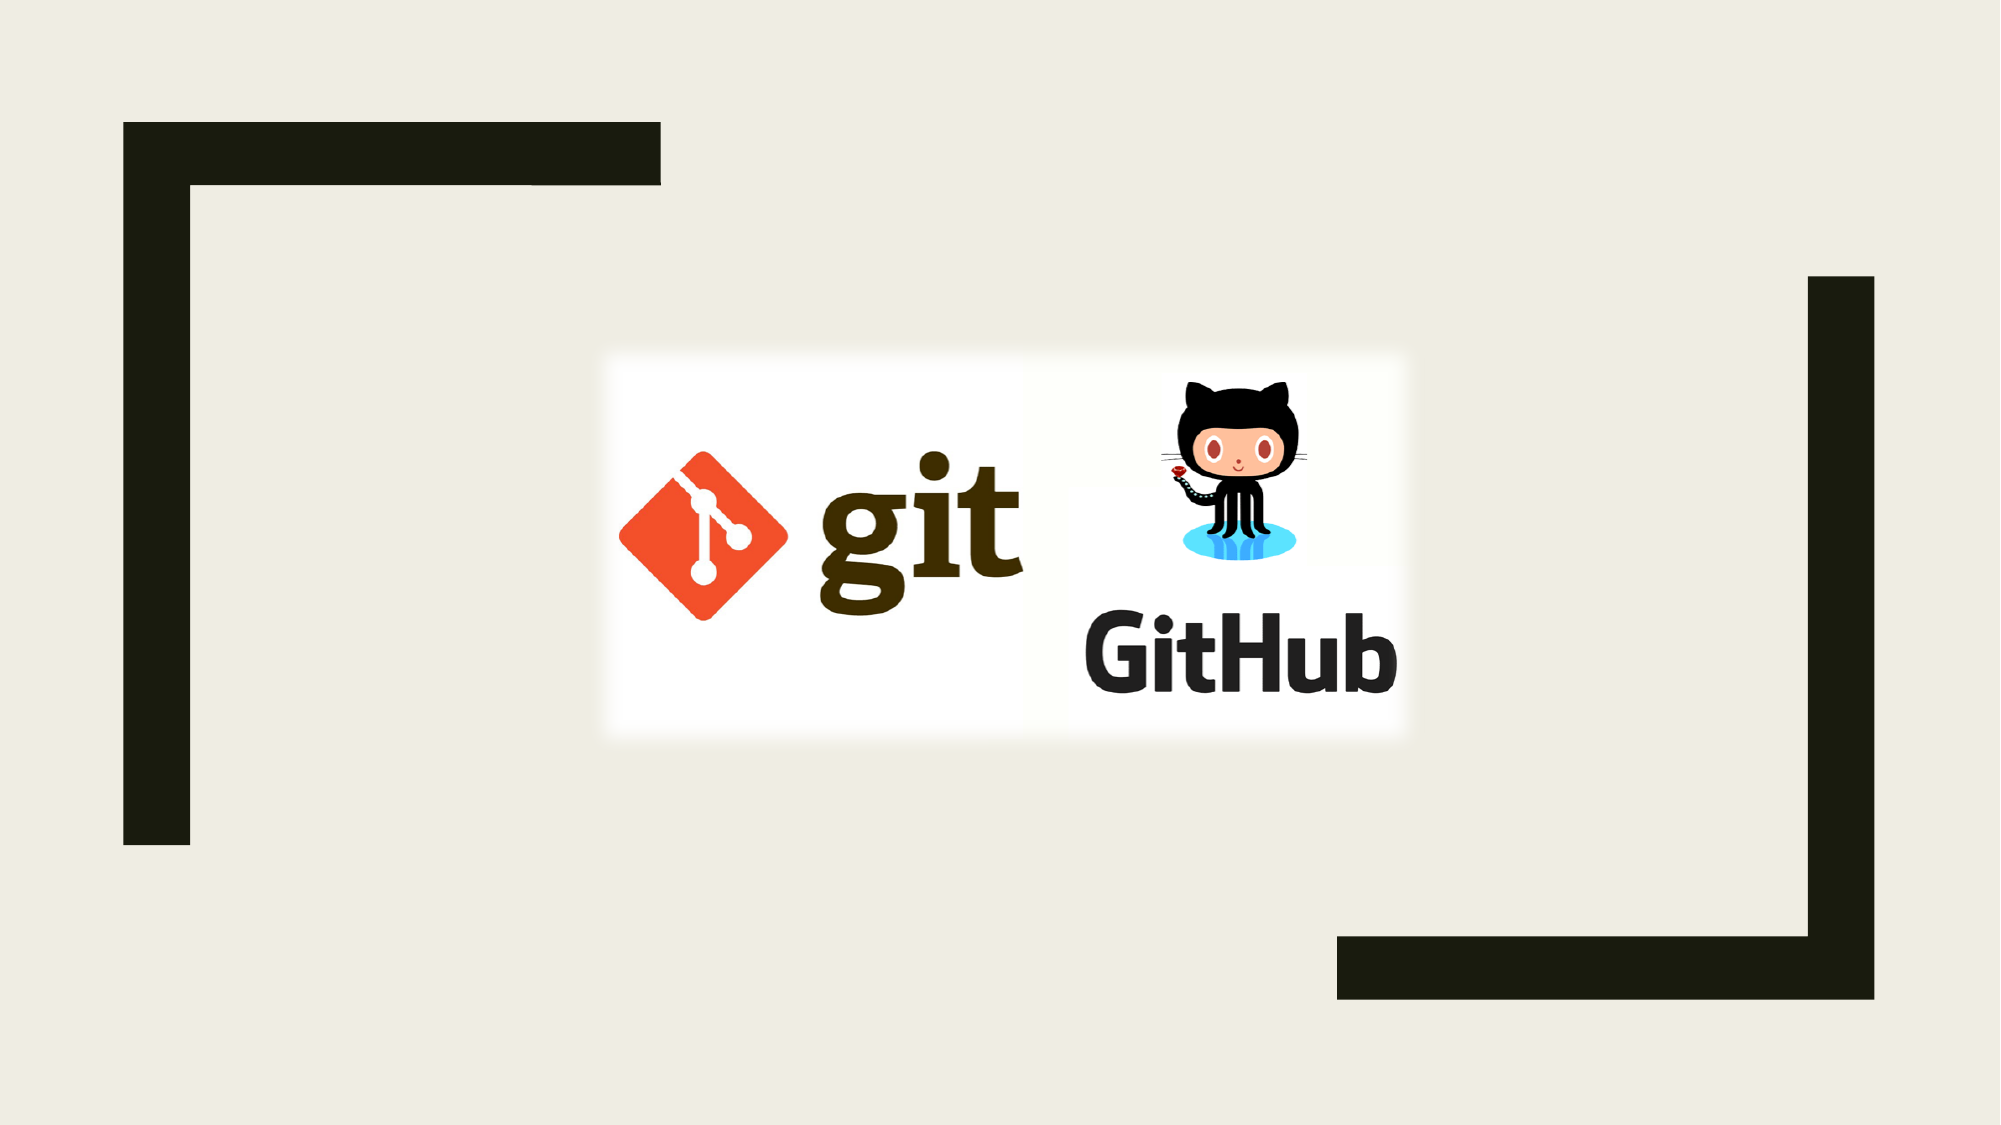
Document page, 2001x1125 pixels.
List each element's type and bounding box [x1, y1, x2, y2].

picture [586, 335, 1425, 755]
